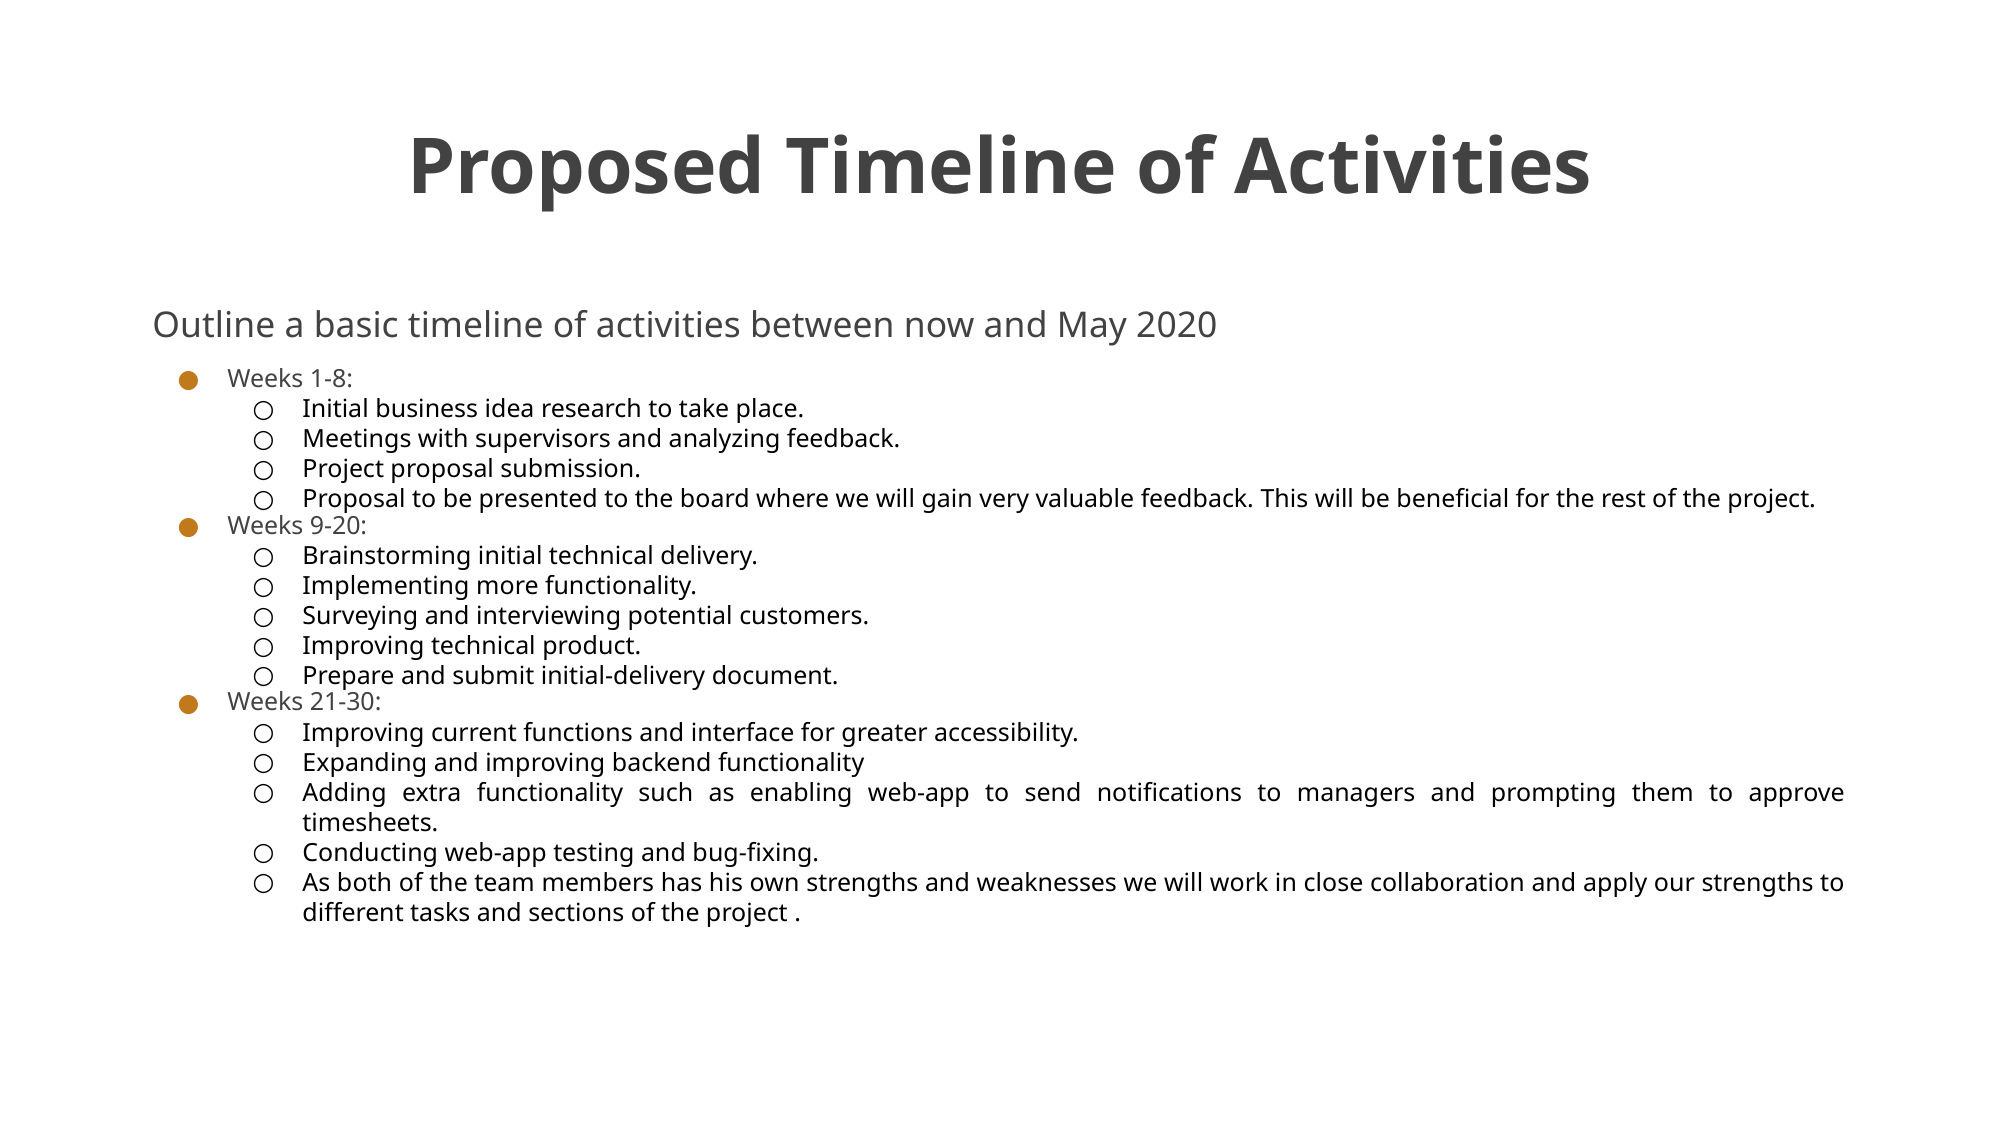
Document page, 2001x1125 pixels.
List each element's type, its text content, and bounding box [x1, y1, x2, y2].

list Outline a basic timeline of activities between now and May 2020 Weeks 1-8: Initial business idea research to take place. Meetings with supervisors and analyzing feedback. Project proposal submission. Proposal to be presented to the board where we will gain very valuable feedback. This will be beneficial for the rest of the project. Weeks 9-20: Brainstorming initial technical delivery. Implementing more functionality. Surveying and interviewing potential customers. Improving technical product. Prepare and submit initial-delivery document. Weeks 21-30: Improving current functions and interface for greater accessibility. Expanding and improving backend functionality Adding extra functionality such as enabling web-app to send notifications to managers and prompting them to approve timesheets. Conducting web-app testing and bug-fixing. As both of the team members has his own strengths and weaknesses we will work in close collaboration and apply our strengths to different tasks and sections of the project . [137, 299, 1863, 1014]
title Proposed Timeline of Activities [137, 59, 1863, 278]
